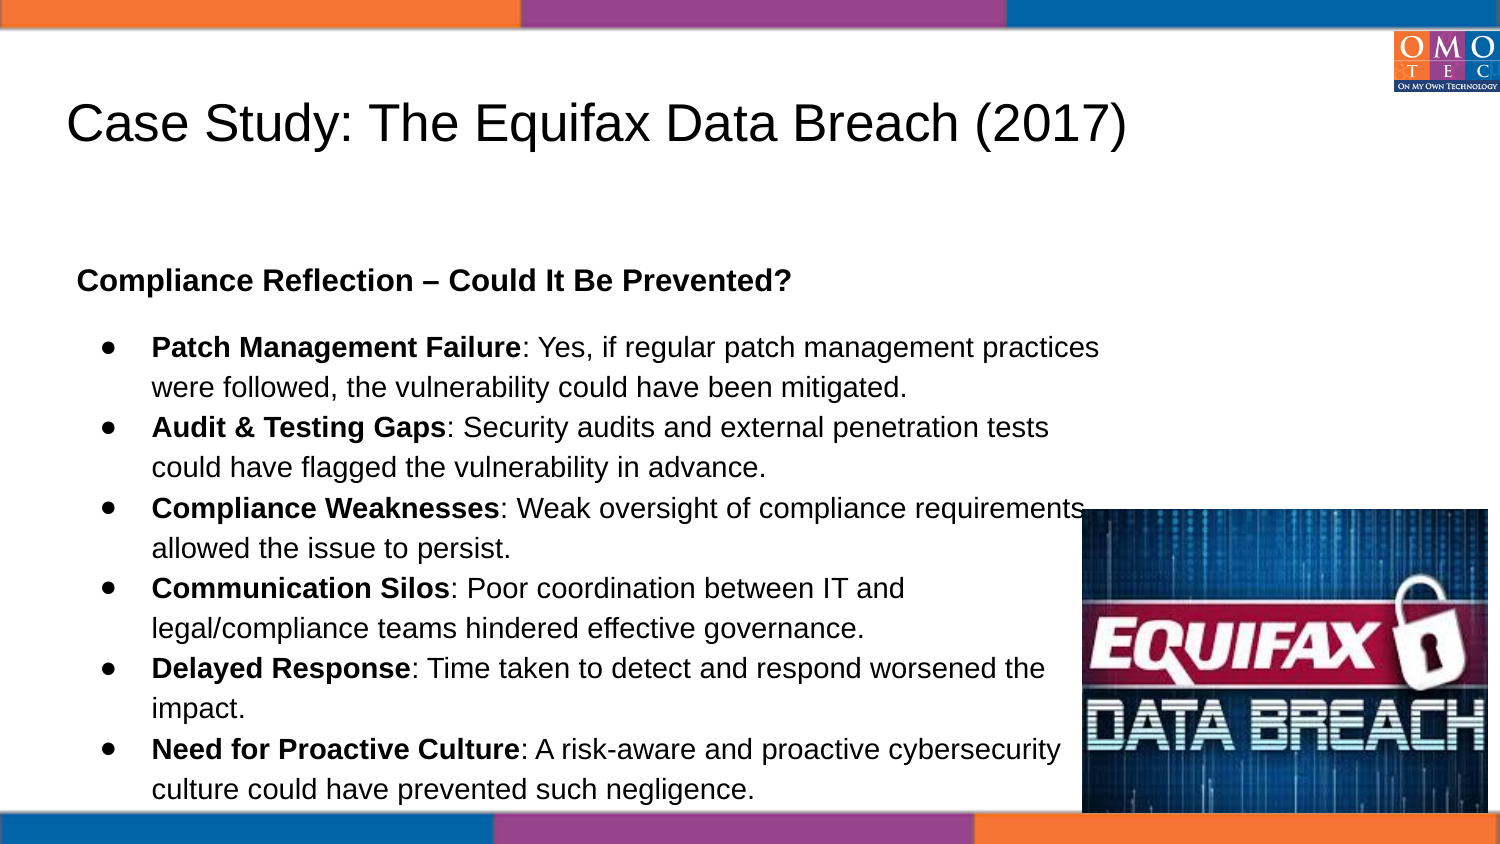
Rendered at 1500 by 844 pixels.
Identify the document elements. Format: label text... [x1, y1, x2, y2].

picture [0, 0, 1500, 844]
list Compliance Reflection – Could It Be Prevented? Patch Management Failure: Yes, if regular patch management practices were followed, the vulnerability could have been mitigated. Audit & Testing Gaps: Security audits and external penetration tests could have flagged the vulnerability in advance. Compliance Weaknesses: Weak oversight of compliance requirements allowed the issue to persist. Communication Silos: Poor coordination between IT and legal/compliance teams hindered effective governance. Delayed Response: Time taken to detect and respond worsened the impact. Need for Proactive Culture: A risk-aware and proactive cybersecurity culture could have prevented such negligence. [61, 240, 1141, 801]
title Case Study: The Equifax Data Breach (2017) [51, 72, 1449, 167]
